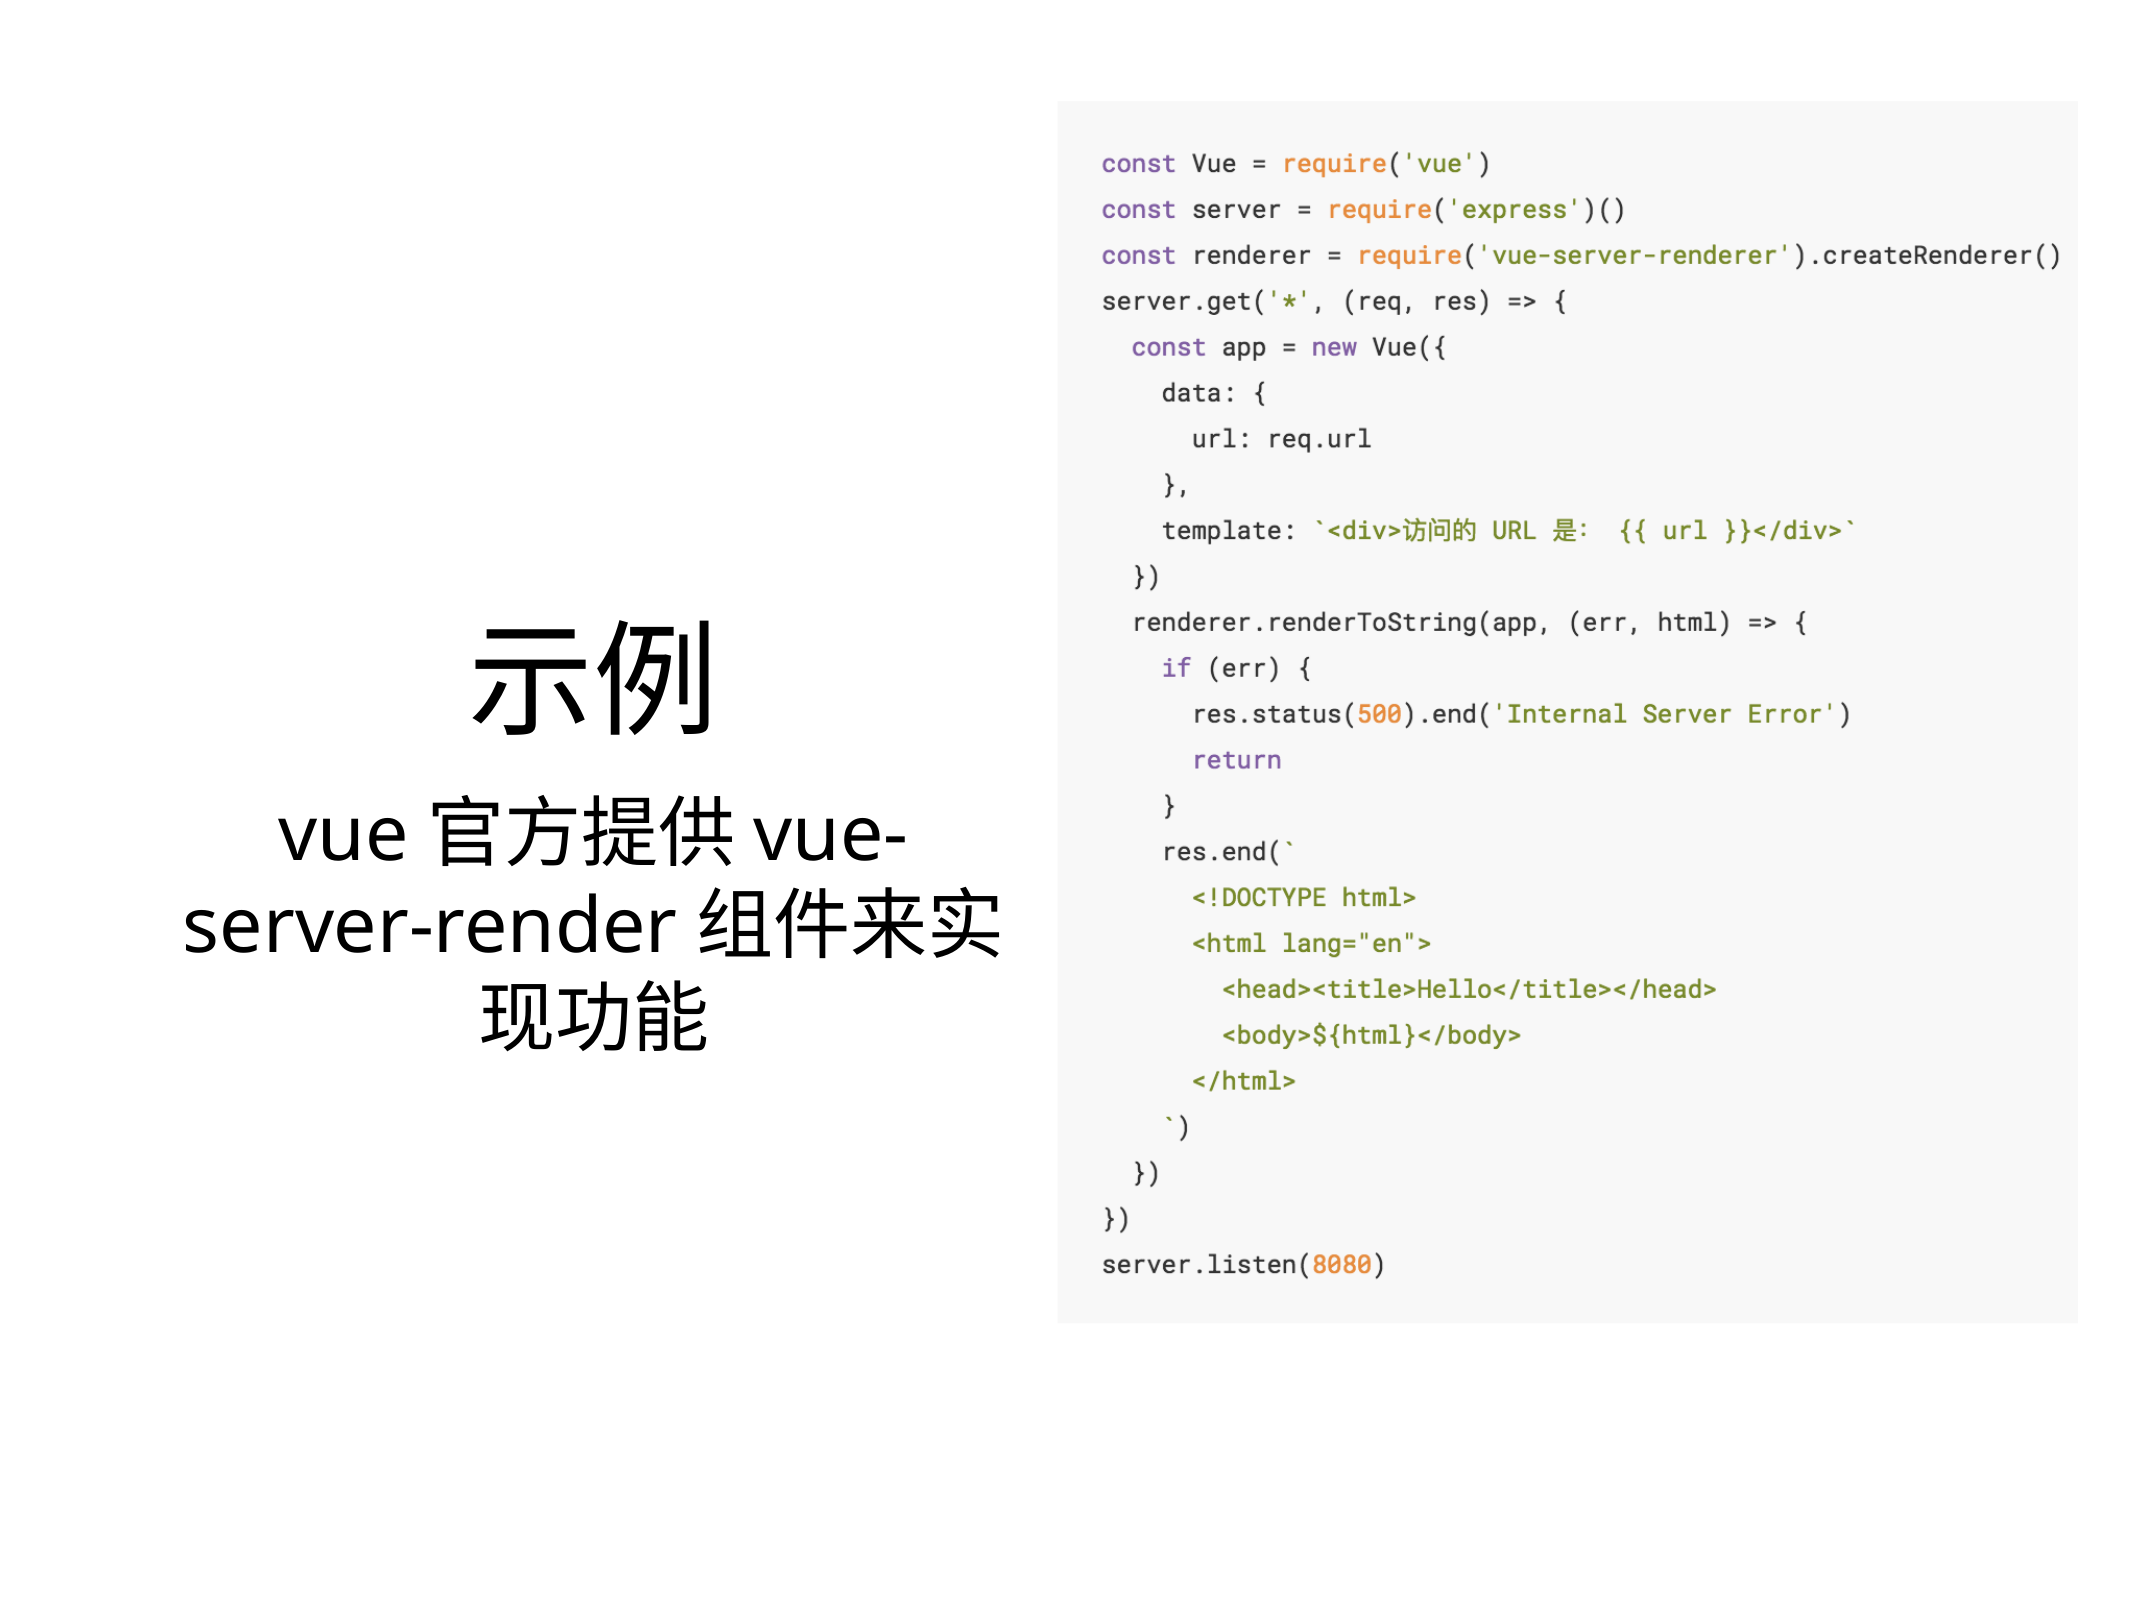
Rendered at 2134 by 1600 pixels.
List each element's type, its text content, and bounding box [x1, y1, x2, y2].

title 示例 [155, 103, 1032, 759]
picture [1043, 95, 2078, 1342]
list vue官方提供vue-server-render组件来实现功能 [155, 774, 1032, 1451]
